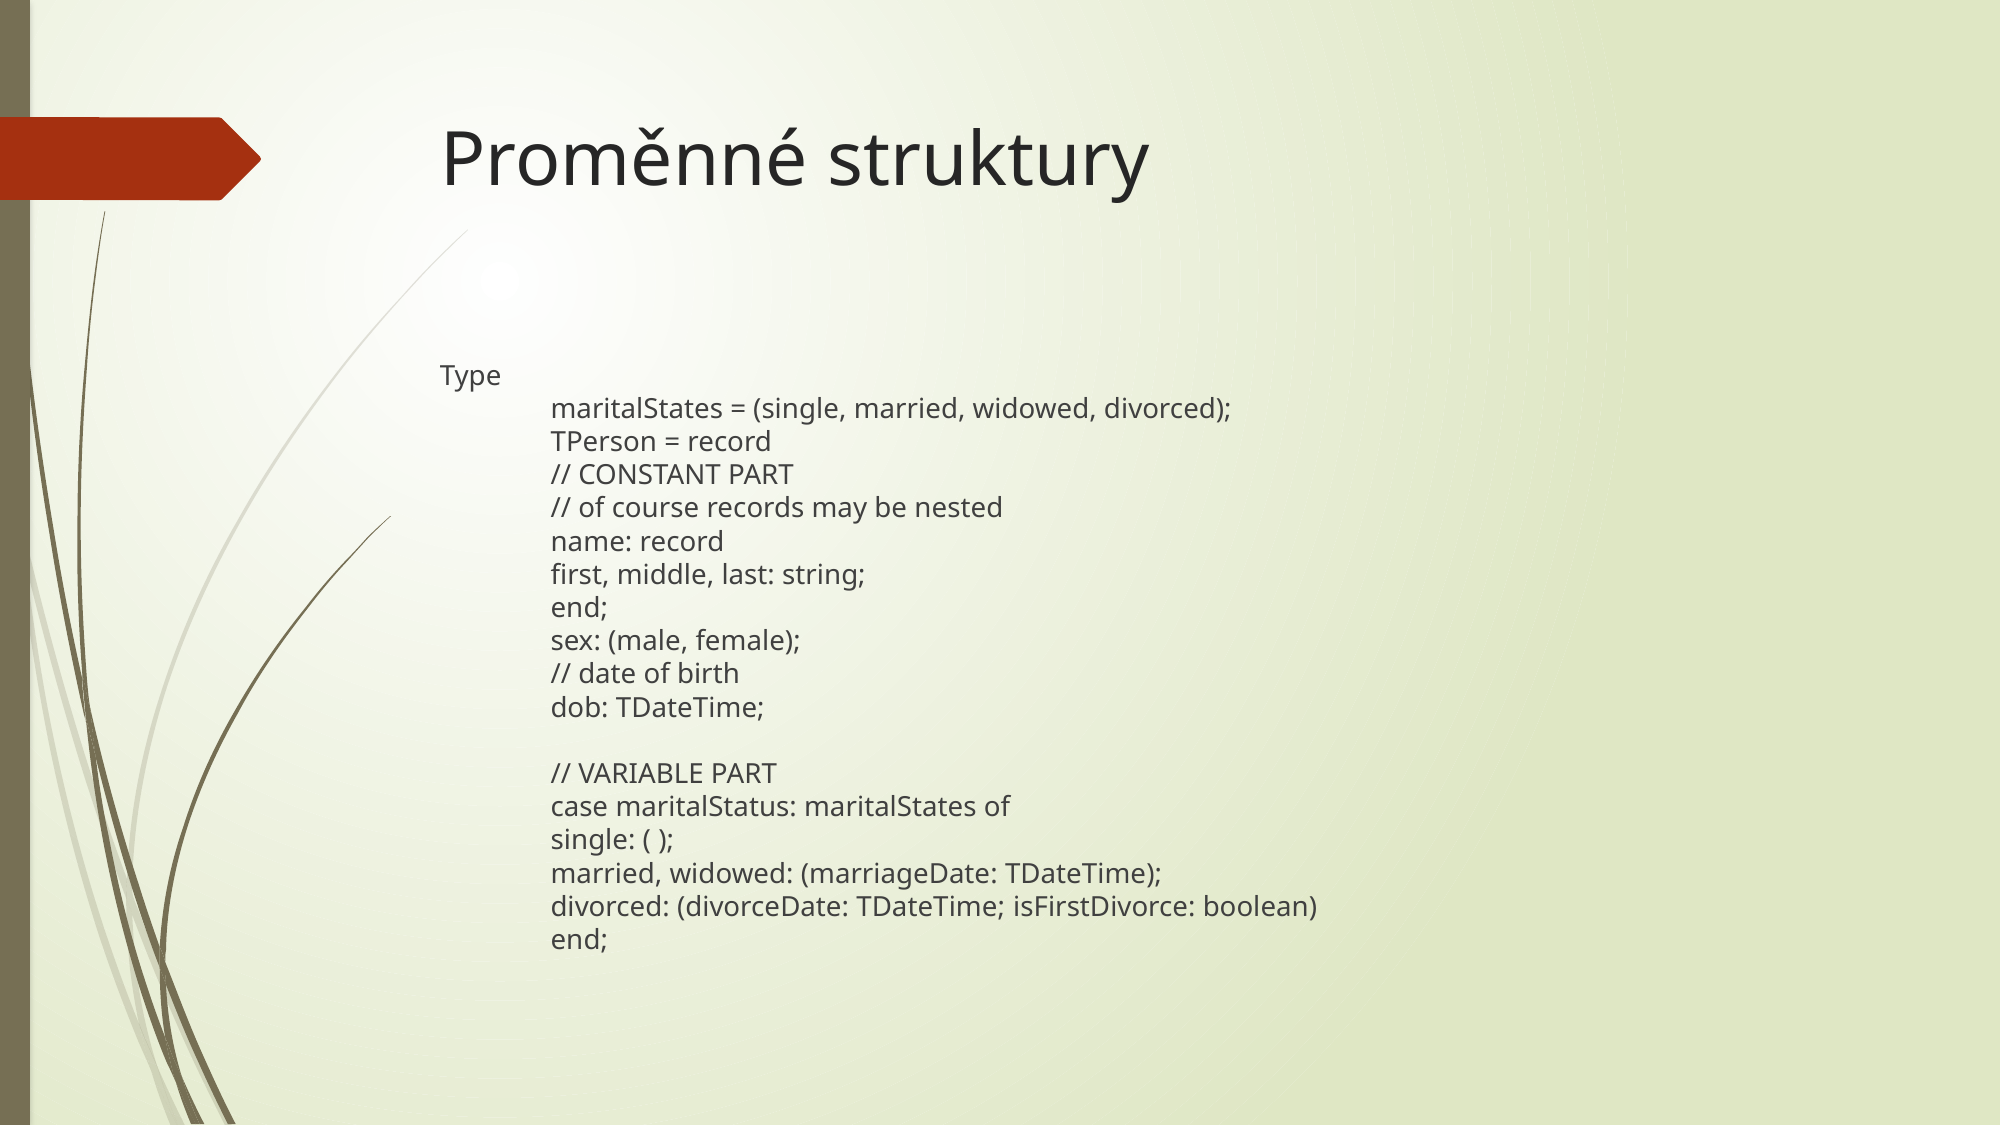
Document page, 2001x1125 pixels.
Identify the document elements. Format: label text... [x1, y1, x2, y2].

list Type maritalStates = (single, married, widowed, divorced); TPerson = record // CONSTANT PART // of course records may be nested name: record first, middle, last: string; end; sex: (male, female); // date of birth dob: TDateTime; // VARIABLE PART case maritalStatus: maritalStates of single: ( ); married, widowed: (marriageDate: TDateTime); divorced: (divorceDate: TDateTime; isFirstDivorce: boolean) end; [424, 350, 1888, 970]
title Proměnné struktury [425, 102, 1888, 313]
